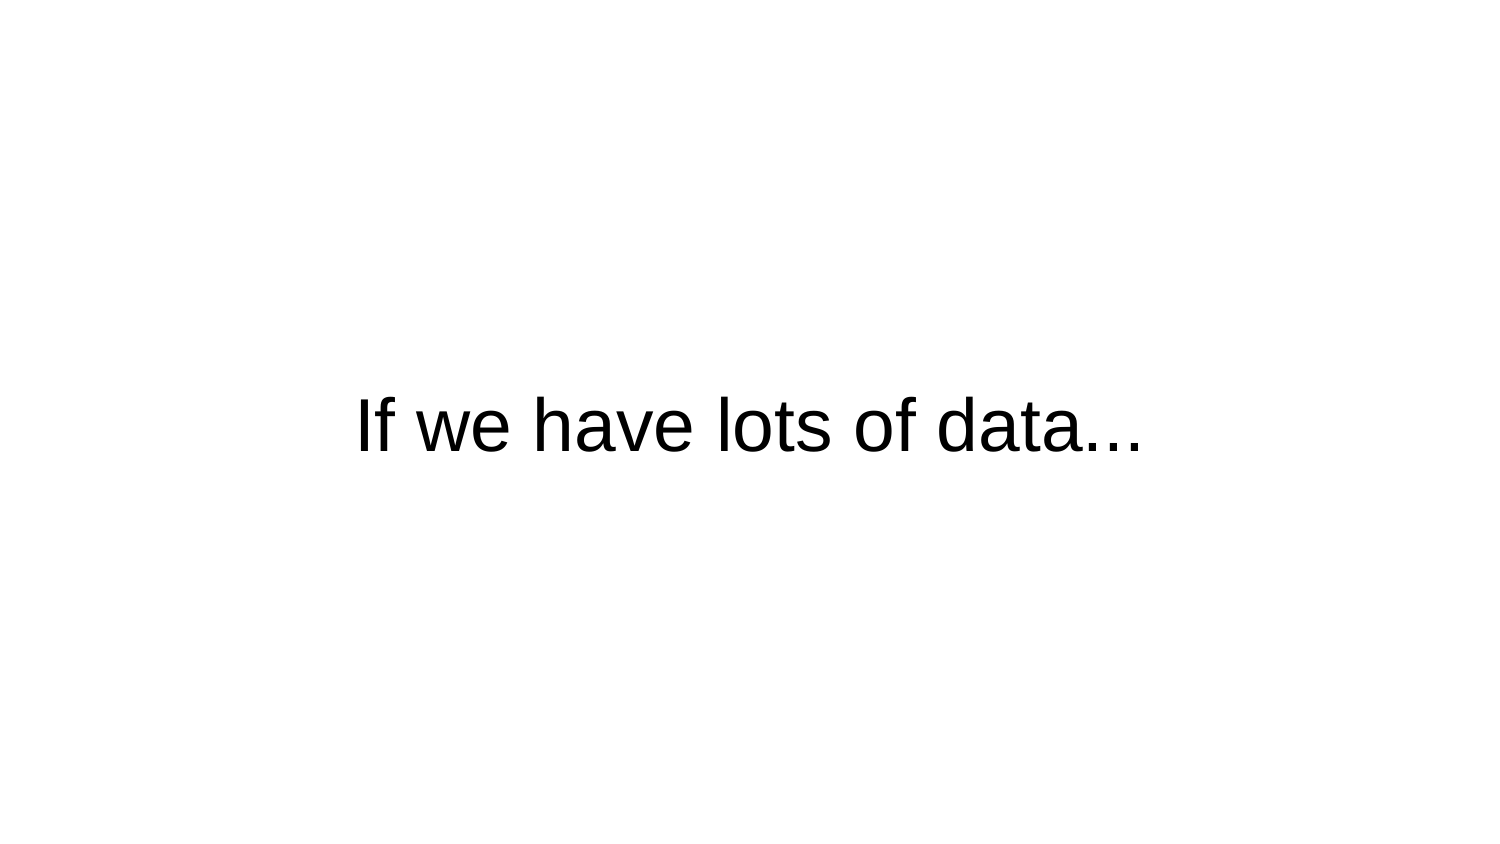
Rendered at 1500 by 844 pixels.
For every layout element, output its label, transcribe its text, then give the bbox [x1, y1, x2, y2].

title If we have lots of data... [51, 352, 1449, 491]
